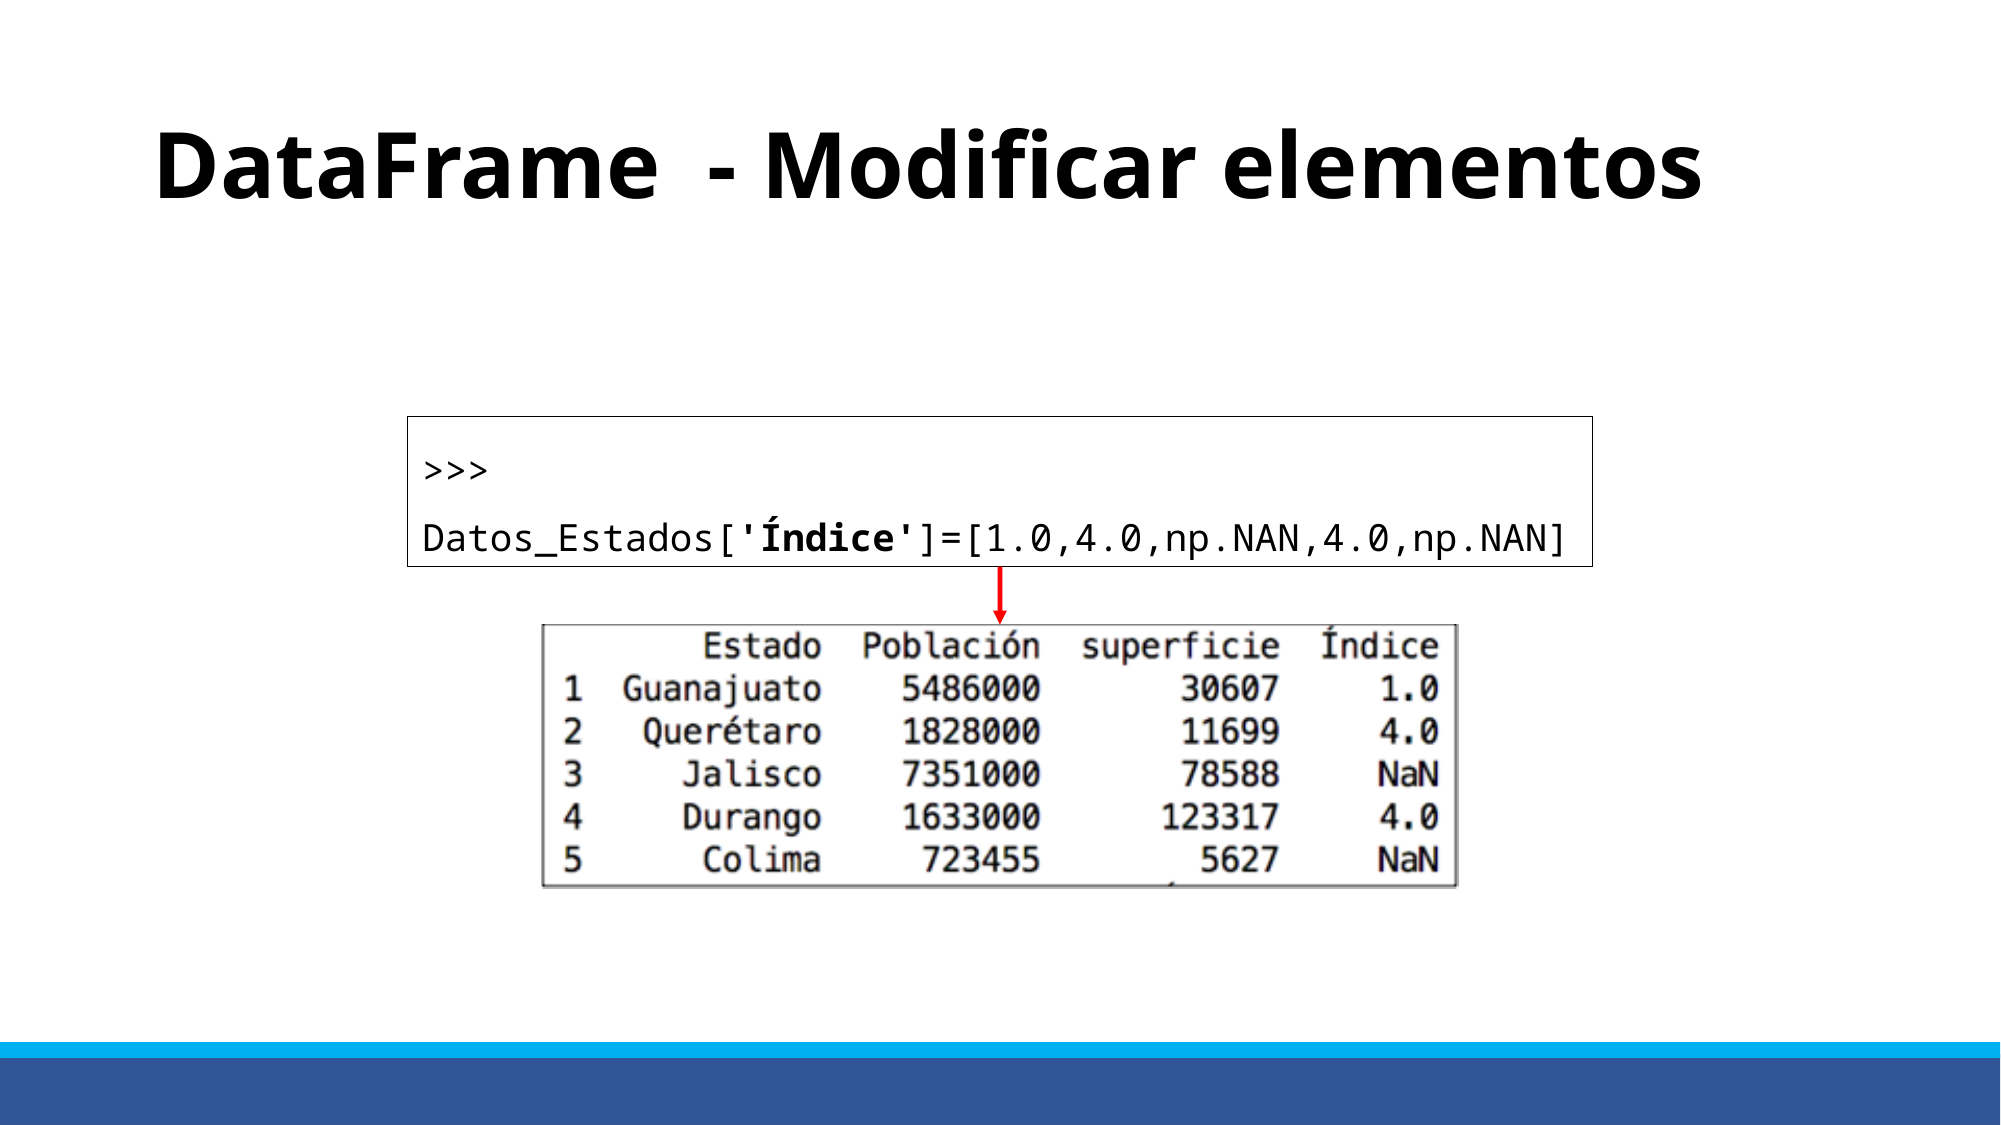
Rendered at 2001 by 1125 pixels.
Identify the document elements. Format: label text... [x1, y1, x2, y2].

picture [541, 624, 1459, 889]
title DataFrame - Modificar elementos [137, 59, 1863, 278]
text_box >>> Datos_Estados['Índice']=[1.0,4.0,np.NAN,4.0,np.NAN] [407, 416, 1593, 567]
